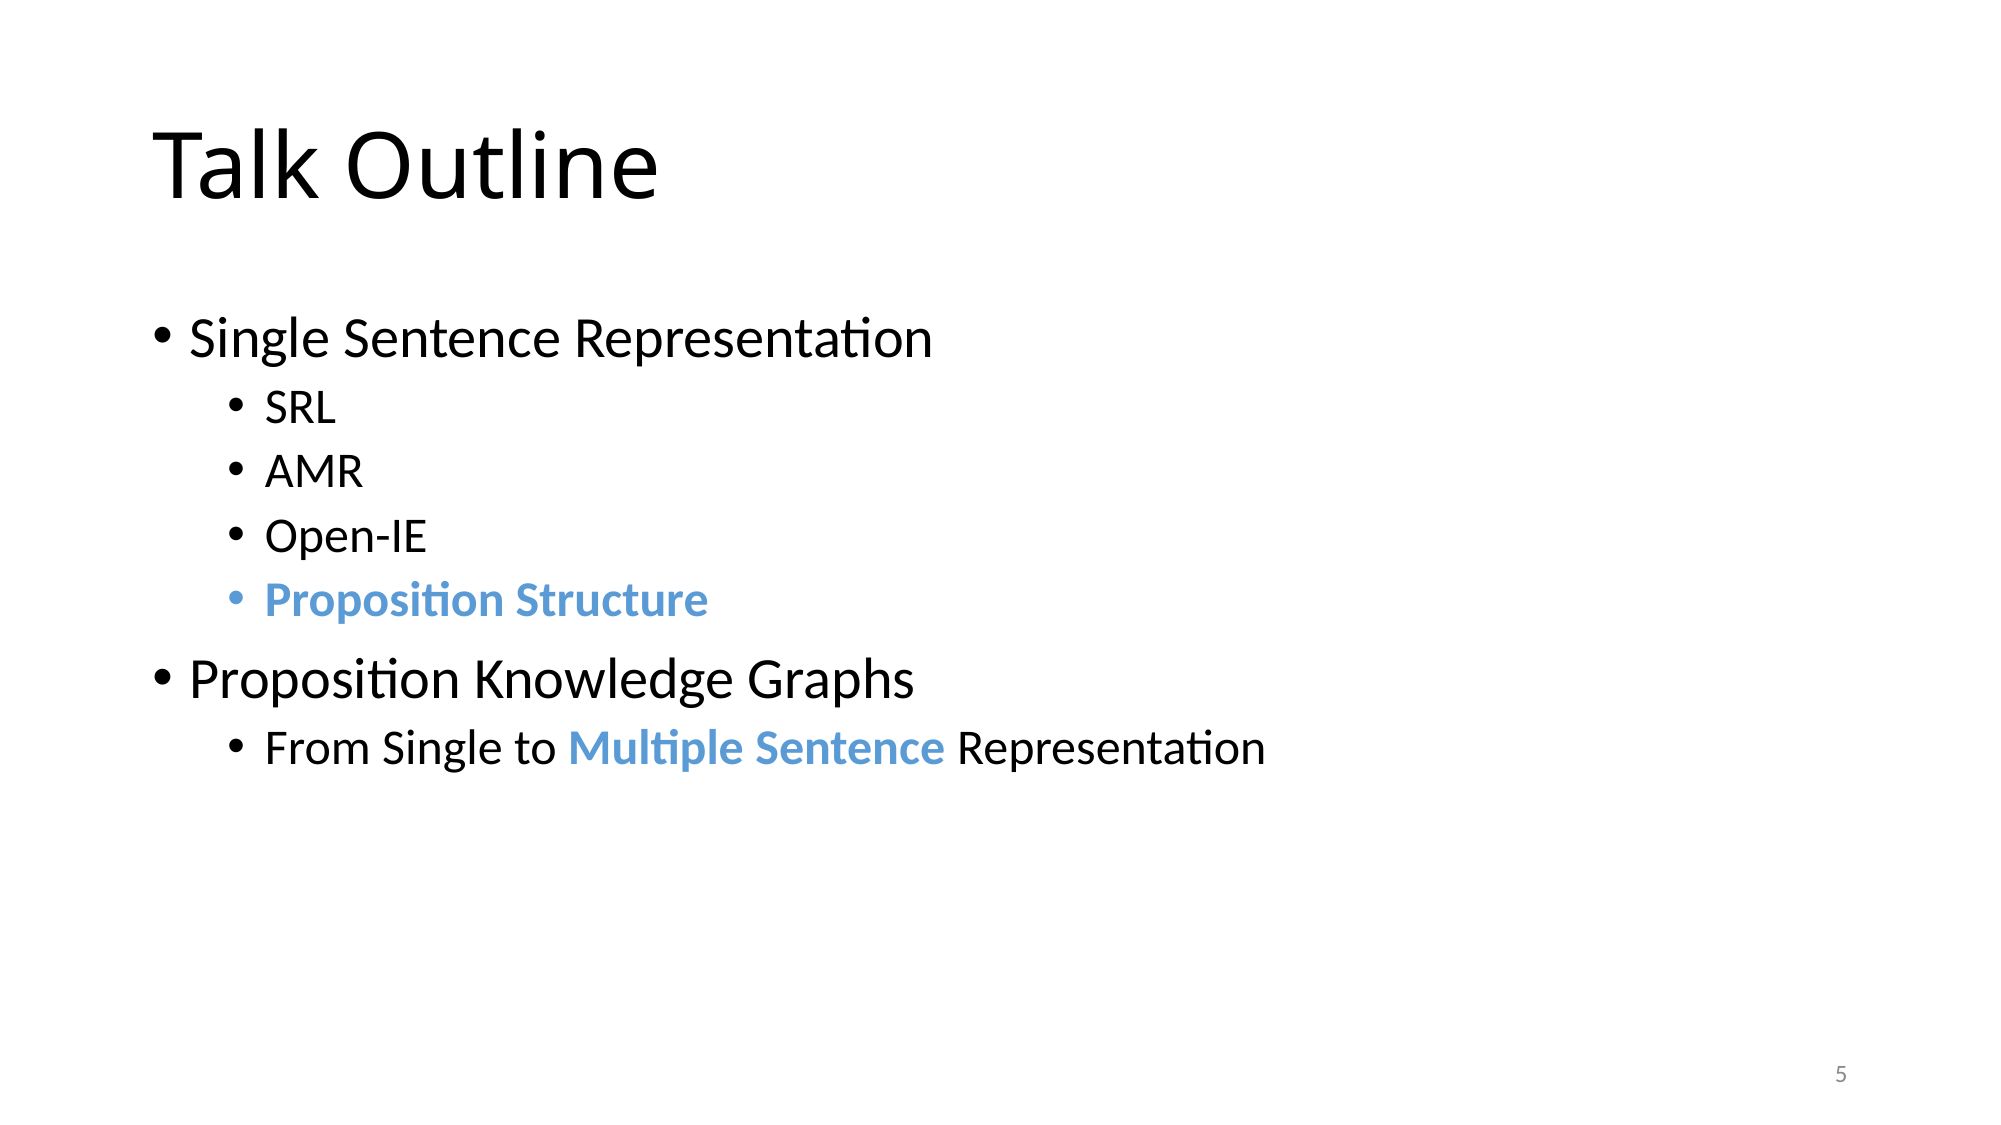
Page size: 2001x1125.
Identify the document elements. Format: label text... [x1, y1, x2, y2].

list Single Sentence Representation SRL AMR Open-IE Proposition Structure Proposition Knowledge Graphs From Single to Multiple Sentence Representation [137, 299, 1863, 1014]
title Talk Outline [137, 59, 2000, 278]
slide_number 5 [1412, 1042, 1863, 1103]
